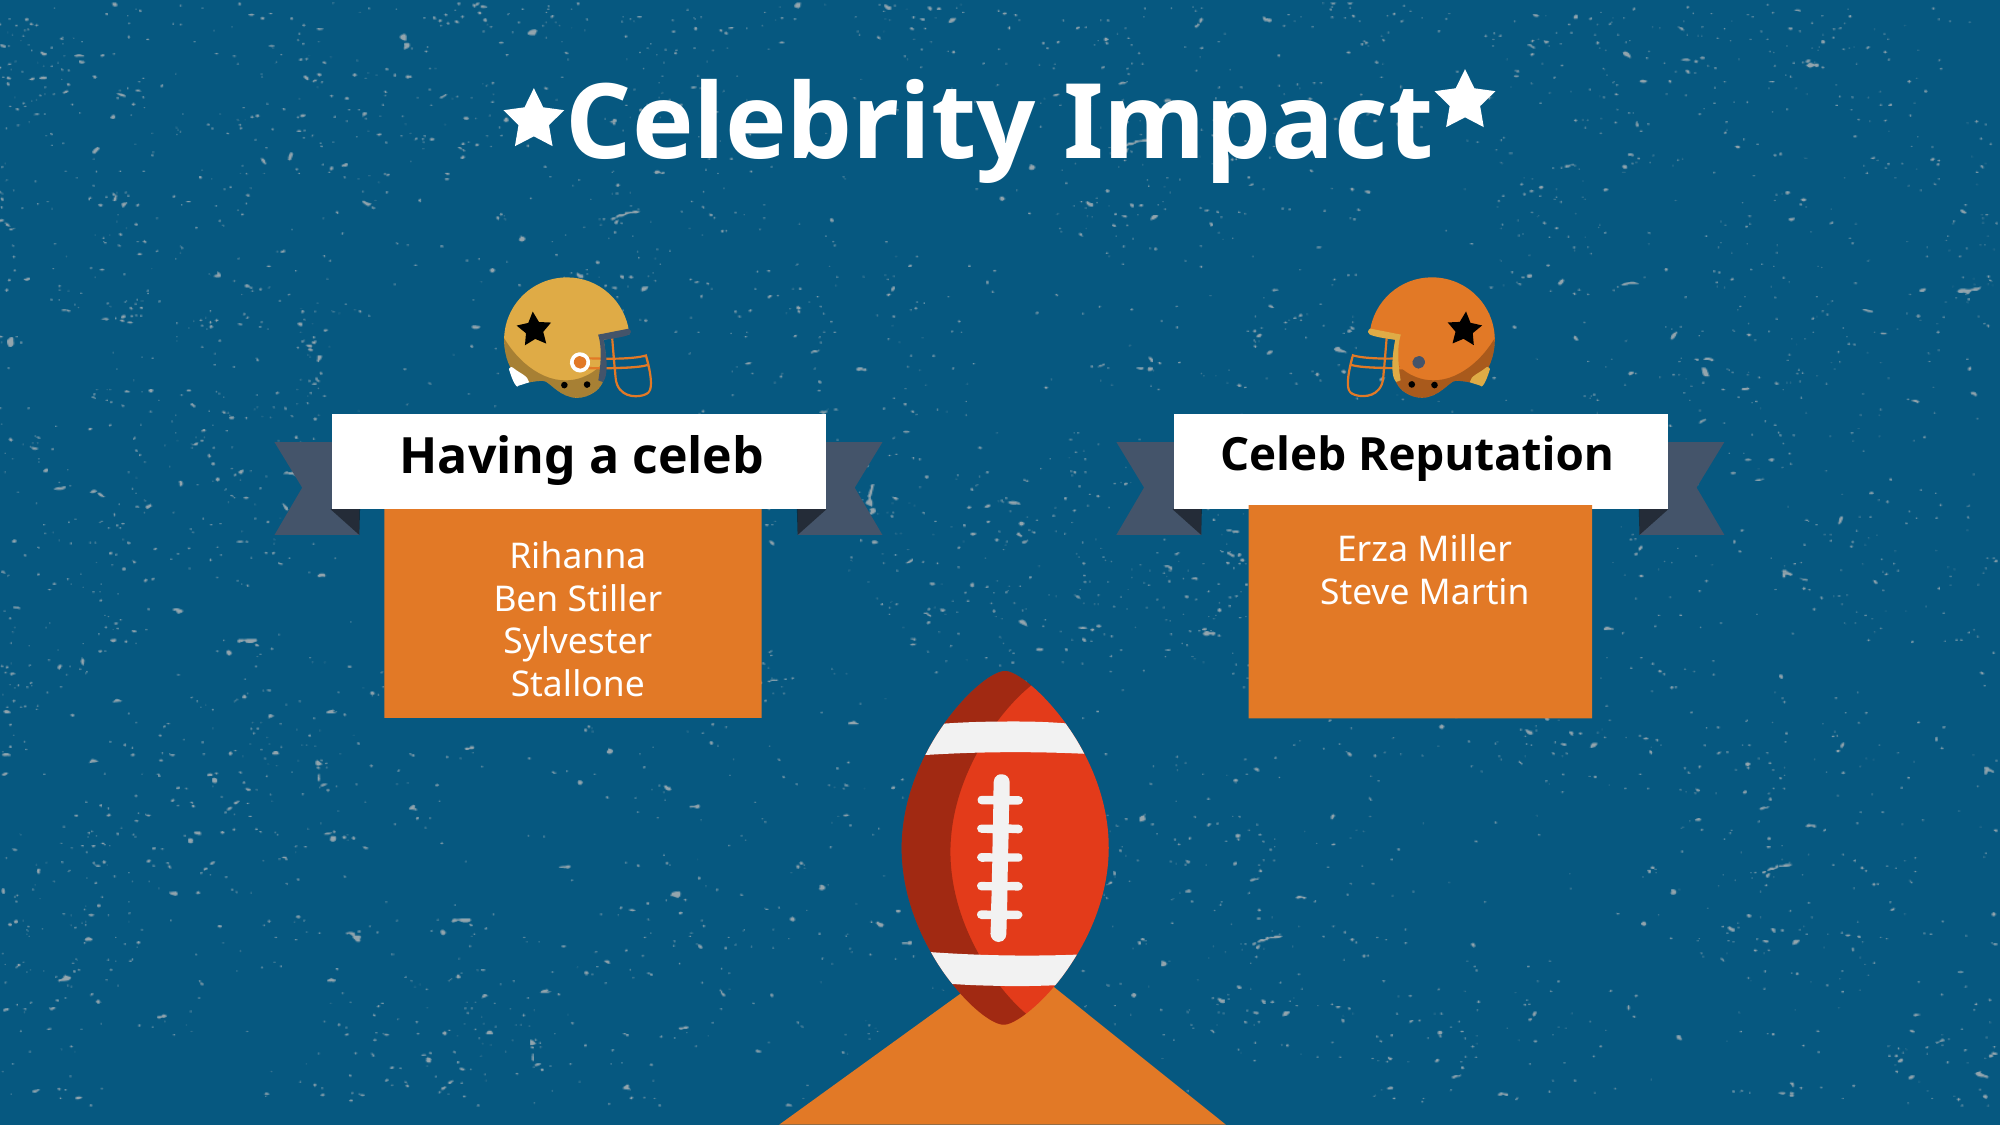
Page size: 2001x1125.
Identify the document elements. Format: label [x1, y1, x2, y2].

picture [8, 338, 14, 346]
picture [1985, 767, 1993, 774]
picture [1263, 17, 1271, 22]
picture [1958, 288, 1980, 294]
text_box [274, 68, 1725, 1125]
picture [400, 34, 410, 49]
picture [1806, 60, 1818, 68]
picture [1195, 18, 1203, 27]
picture [173, 609, 183, 613]
picture [1976, 1072, 1988, 1078]
picture [528, 30, 537, 35]
picture [59, 975, 70, 981]
picture [118, 90, 125, 97]
picture [238, 639, 257, 643]
picture [1768, 866, 1779, 871]
picture [1624, 52, 1631, 58]
picture [1783, 570, 1792, 577]
